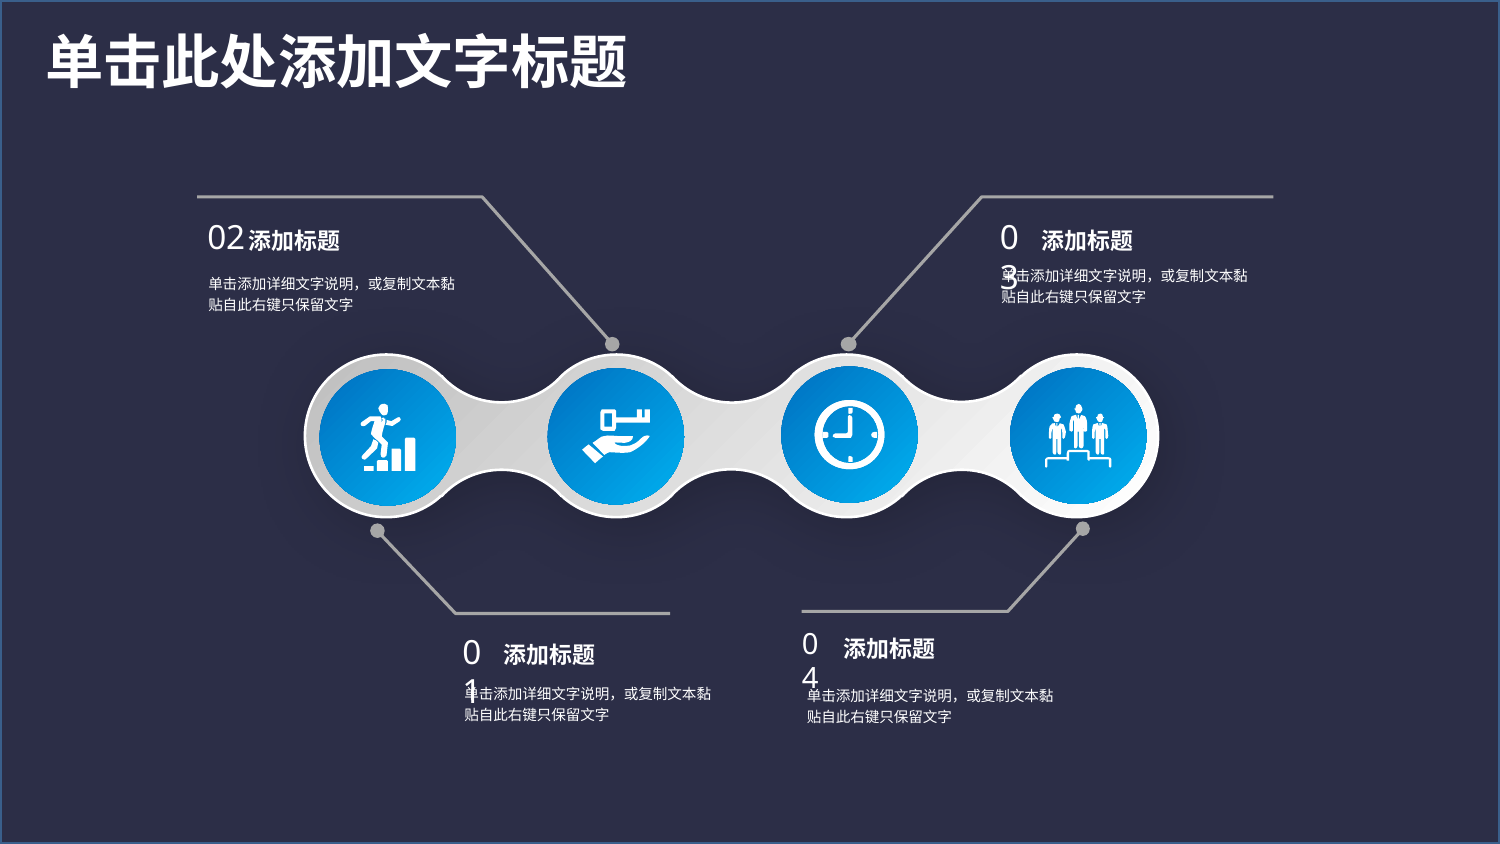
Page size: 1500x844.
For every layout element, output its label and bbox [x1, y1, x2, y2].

text_box [804, 353, 890, 364]
text_box [192, 208, 471, 322]
text_box [690, 387, 775, 485]
text_box [319, 369, 457, 506]
text_box [339, 360, 434, 367]
text_box [840, 196, 1274, 352]
text_box [462, 389, 542, 483]
text_box [447, 623, 727, 732]
text_box [801, 521, 1091, 612]
text_box [1042, 512, 1111, 519]
text_box [1152, 399, 1161, 472]
text_box [786, 617, 1069, 734]
text_box [547, 367, 685, 505]
text_box [922, 387, 1004, 484]
text_box [1009, 367, 1147, 505]
text_box [570, 352, 663, 366]
text_box [369, 523, 671, 614]
text_box [810, 511, 883, 519]
text_box [781, 366, 918, 503]
text_box [357, 514, 416, 520]
text_box [302, 394, 314, 478]
text_box [196, 196, 620, 352]
text_box [584, 513, 649, 520]
text_box [1031, 360, 1123, 366]
